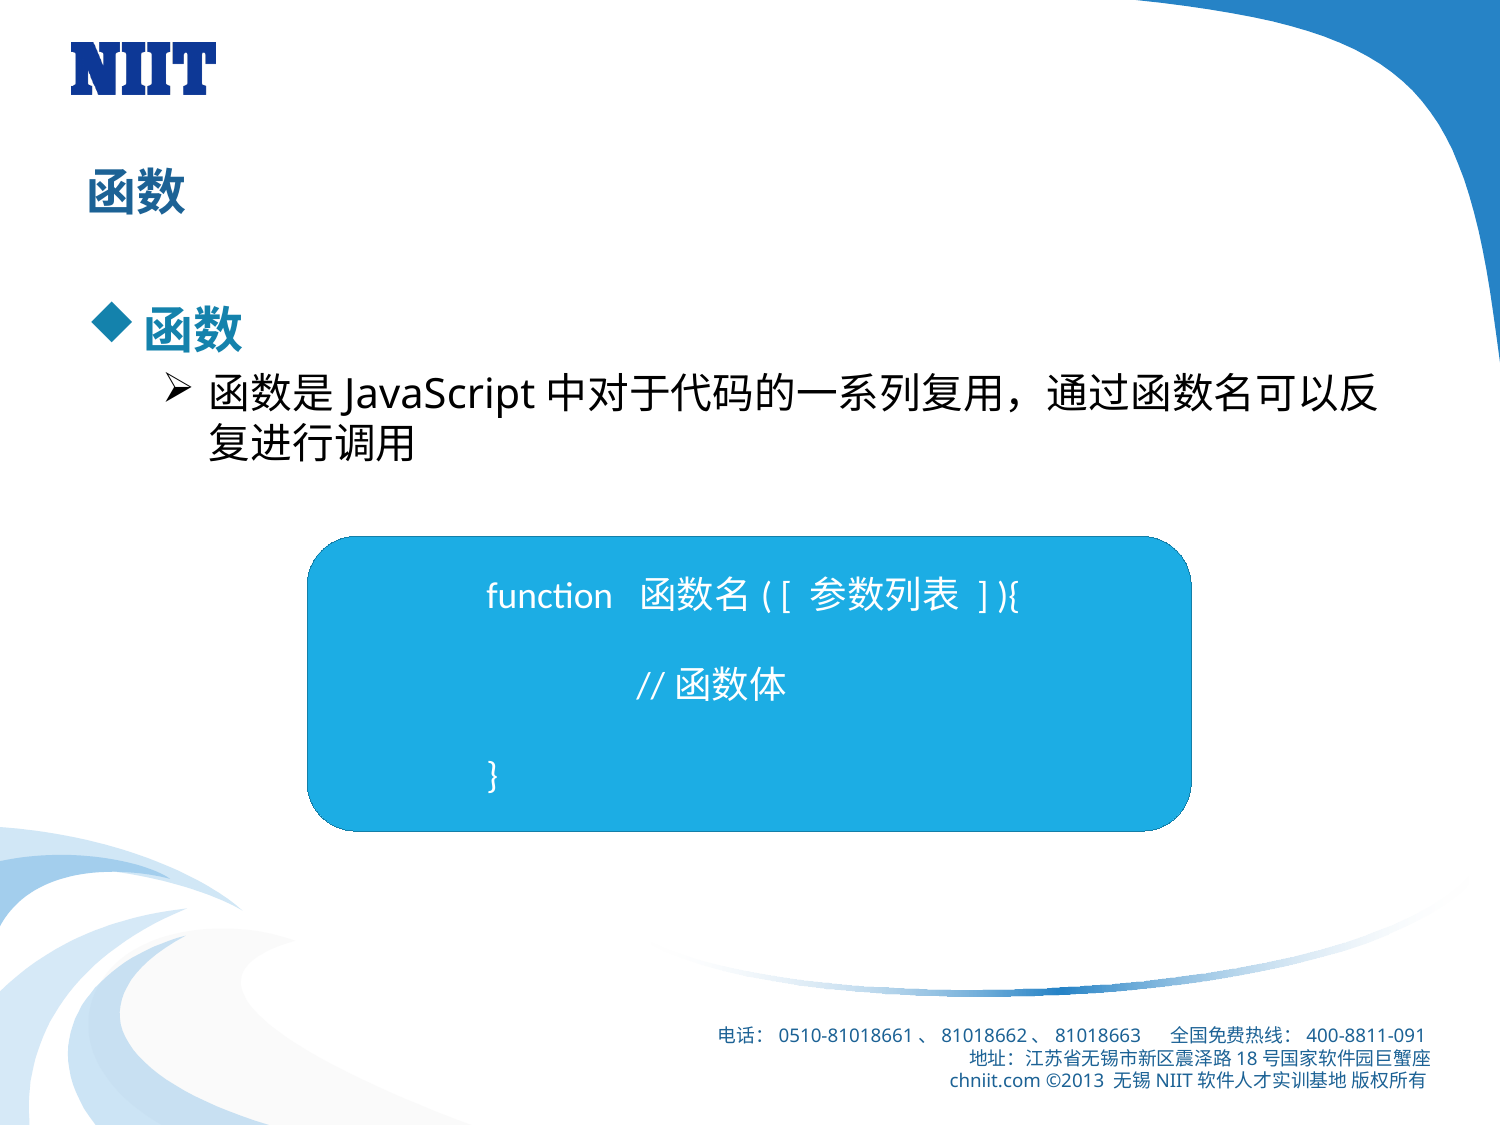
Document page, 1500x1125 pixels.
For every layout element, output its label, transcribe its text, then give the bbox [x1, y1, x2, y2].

list 函数 函数是JavaScript中对于代码的一系列复用，通过函数名可以反复进行调用 [72, 291, 1425, 983]
text_box function 函数名( [ 参数列表 ] ){ //函数体 } [303, 533, 1195, 835]
picture [71, 42, 216, 95]
title 函数 [71, 131, 1422, 250]
